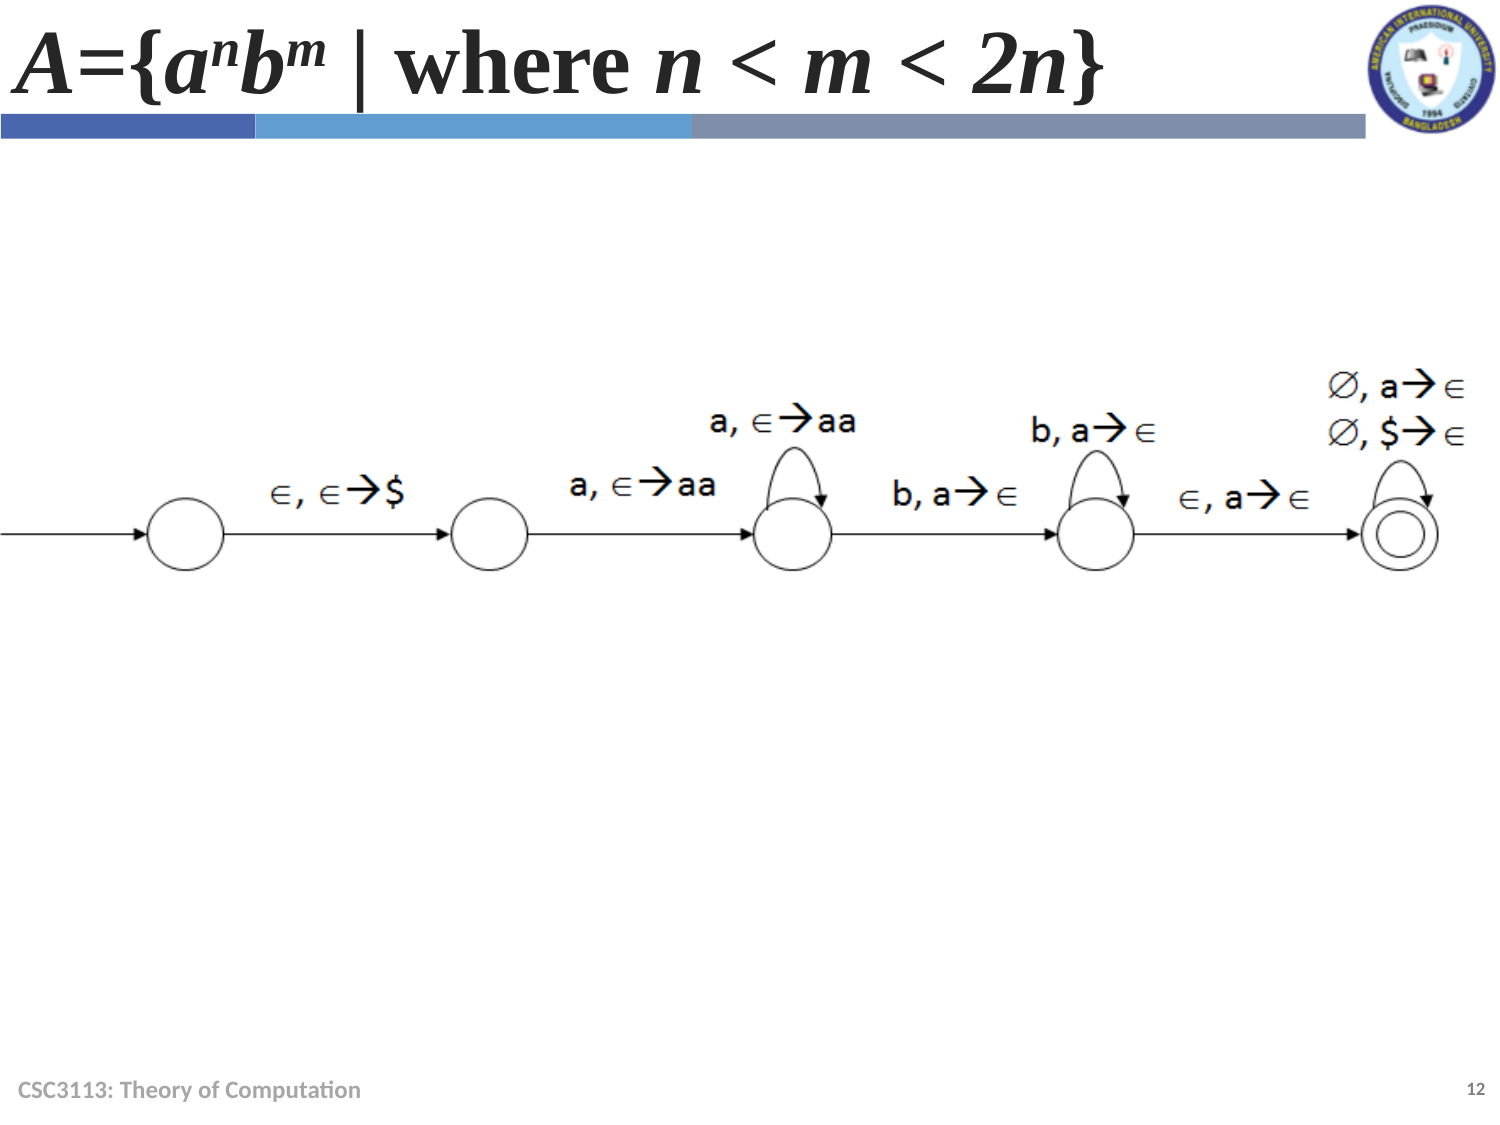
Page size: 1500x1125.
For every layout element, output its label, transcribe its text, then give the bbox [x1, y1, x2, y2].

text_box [0, 351, 1477, 595]
list A={anbm | where n < m < 2n} [0, 0, 1366, 114]
picture [1365, 2, 1499, 137]
footer CSC3113: Theory of Computation [3, 1058, 1008, 1119]
